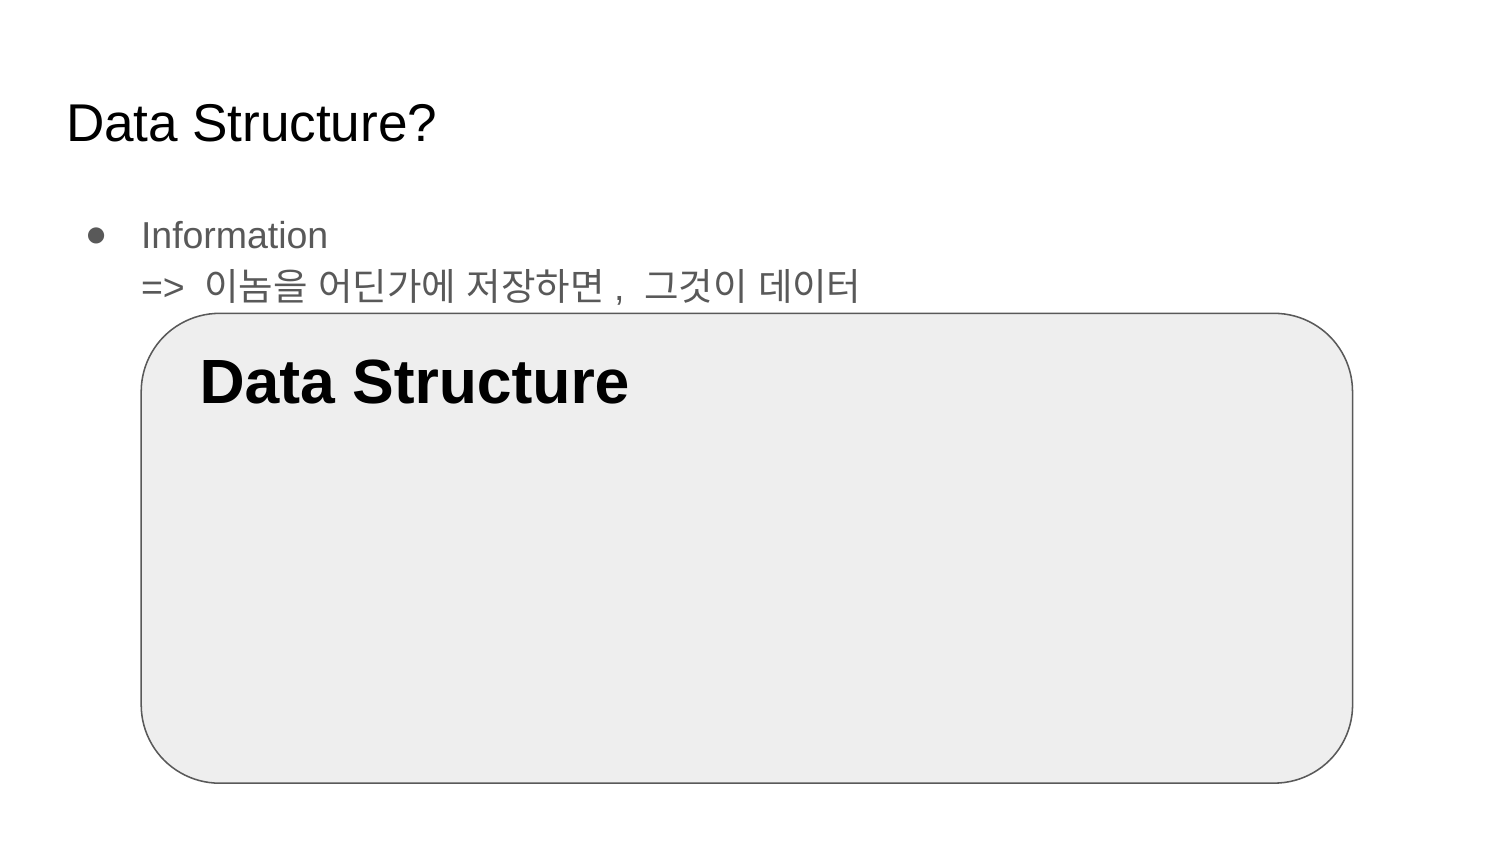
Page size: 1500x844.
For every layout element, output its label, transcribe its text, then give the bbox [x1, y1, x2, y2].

text_box [141, 313, 1353, 784]
title Data Structure? [51, 72, 1449, 167]
list Information => 이놈을 어딘가에 저장하면, 그것이 데이터 [51, 189, 1449, 750]
text_box Data Structure [184, 326, 881, 432]
text_box float [992, 639, 1500, 790]
